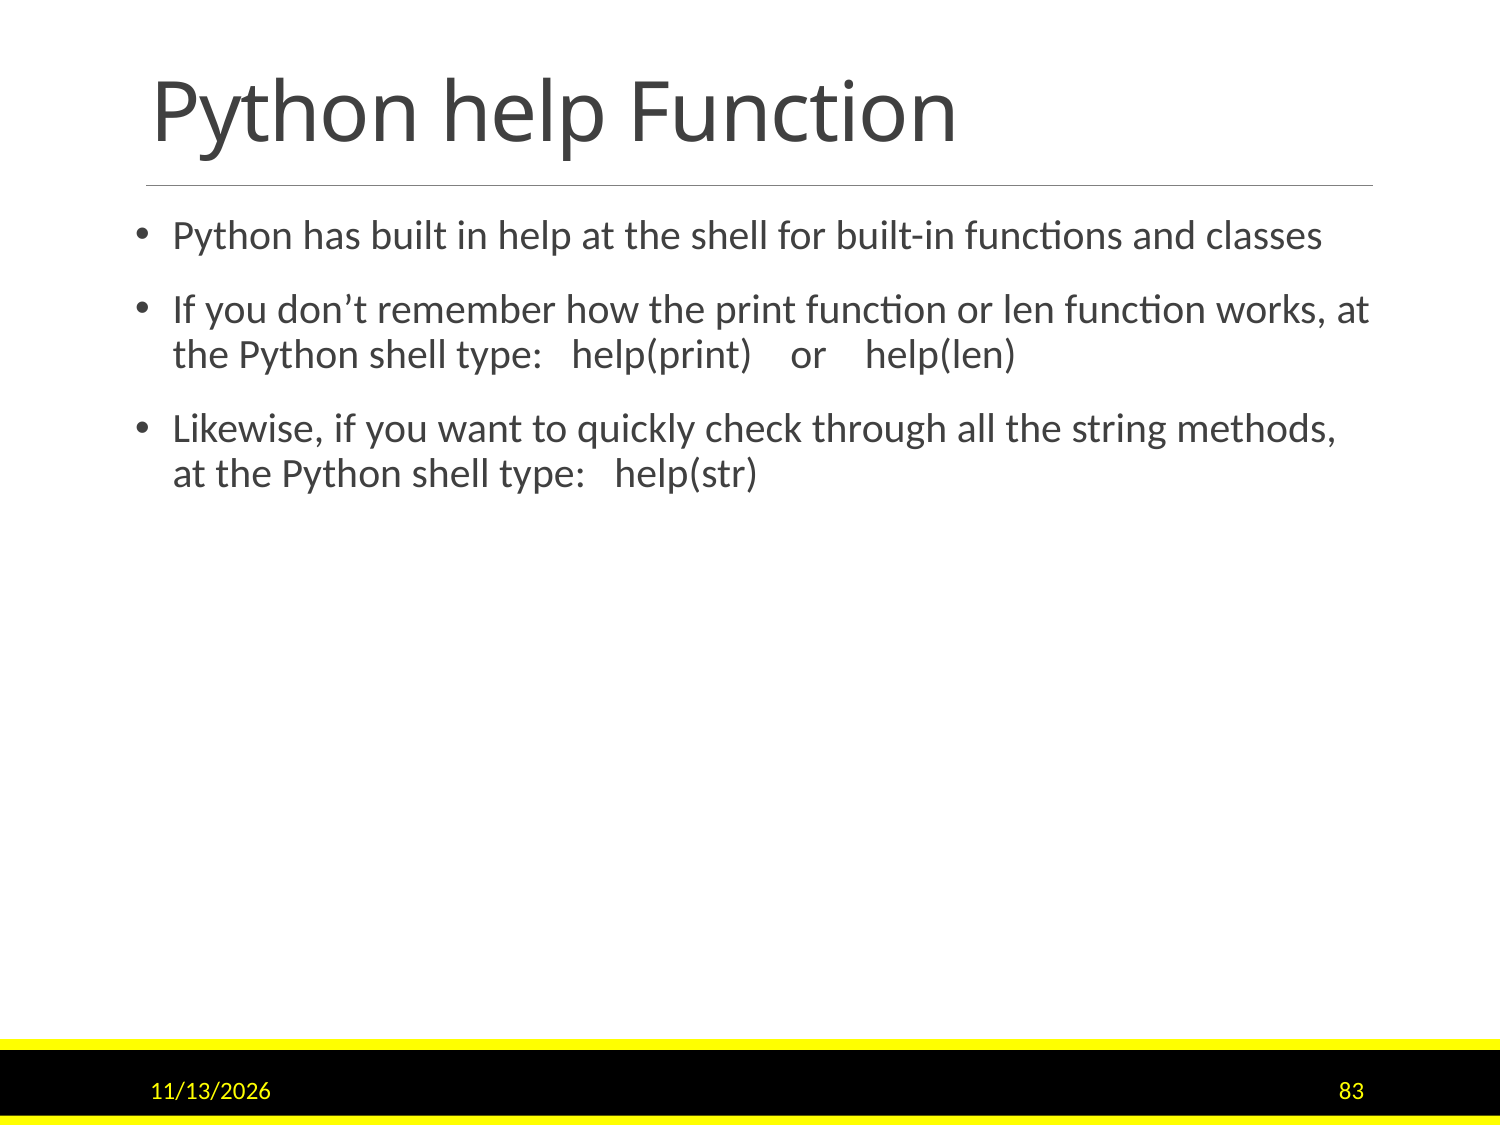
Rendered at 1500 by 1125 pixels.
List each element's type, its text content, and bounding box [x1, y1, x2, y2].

title Python help Function [135, 47, 1373, 167]
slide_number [135, 1059, 440, 1120]
slide_number 83 [1218, 1059, 1380, 1120]
list Python has built in help at the shell for built-in functions and classes If you don’t remember how the print function or len function works, at the Python shell type: help(print) or help(len) Likewise, if you want to quickly check through all the string methods, at the Python shell type: help(str) [135, 205, 1373, 963]
